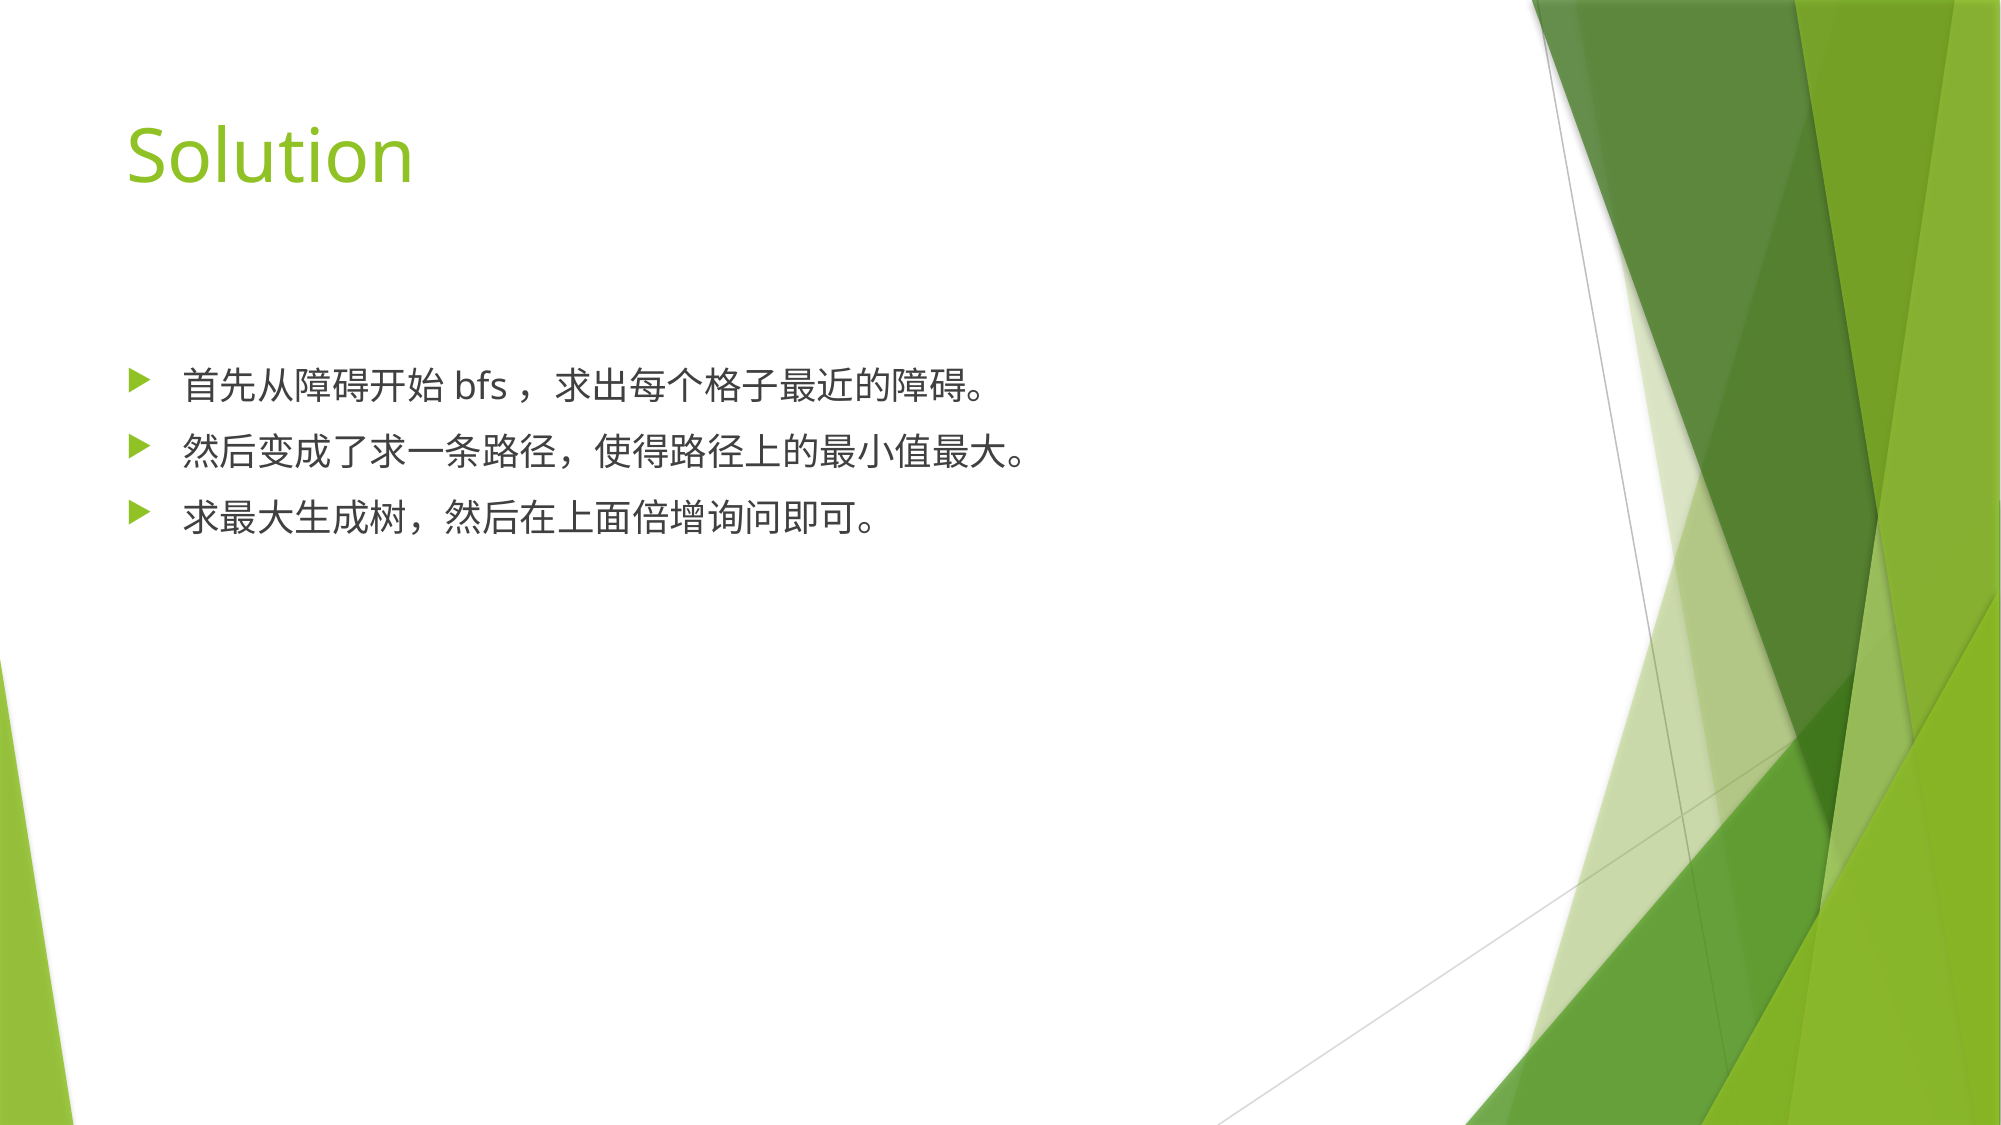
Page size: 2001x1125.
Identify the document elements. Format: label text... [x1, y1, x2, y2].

title Solution [111, 99, 1522, 317]
list 首先从障碍开始bfs，求出每个格子最近的障碍。 然后变成了求一条路径，使得路径上的最小值最大。 求最大生成树，然后在上面倍增询问即可。 [111, 354, 1522, 992]
